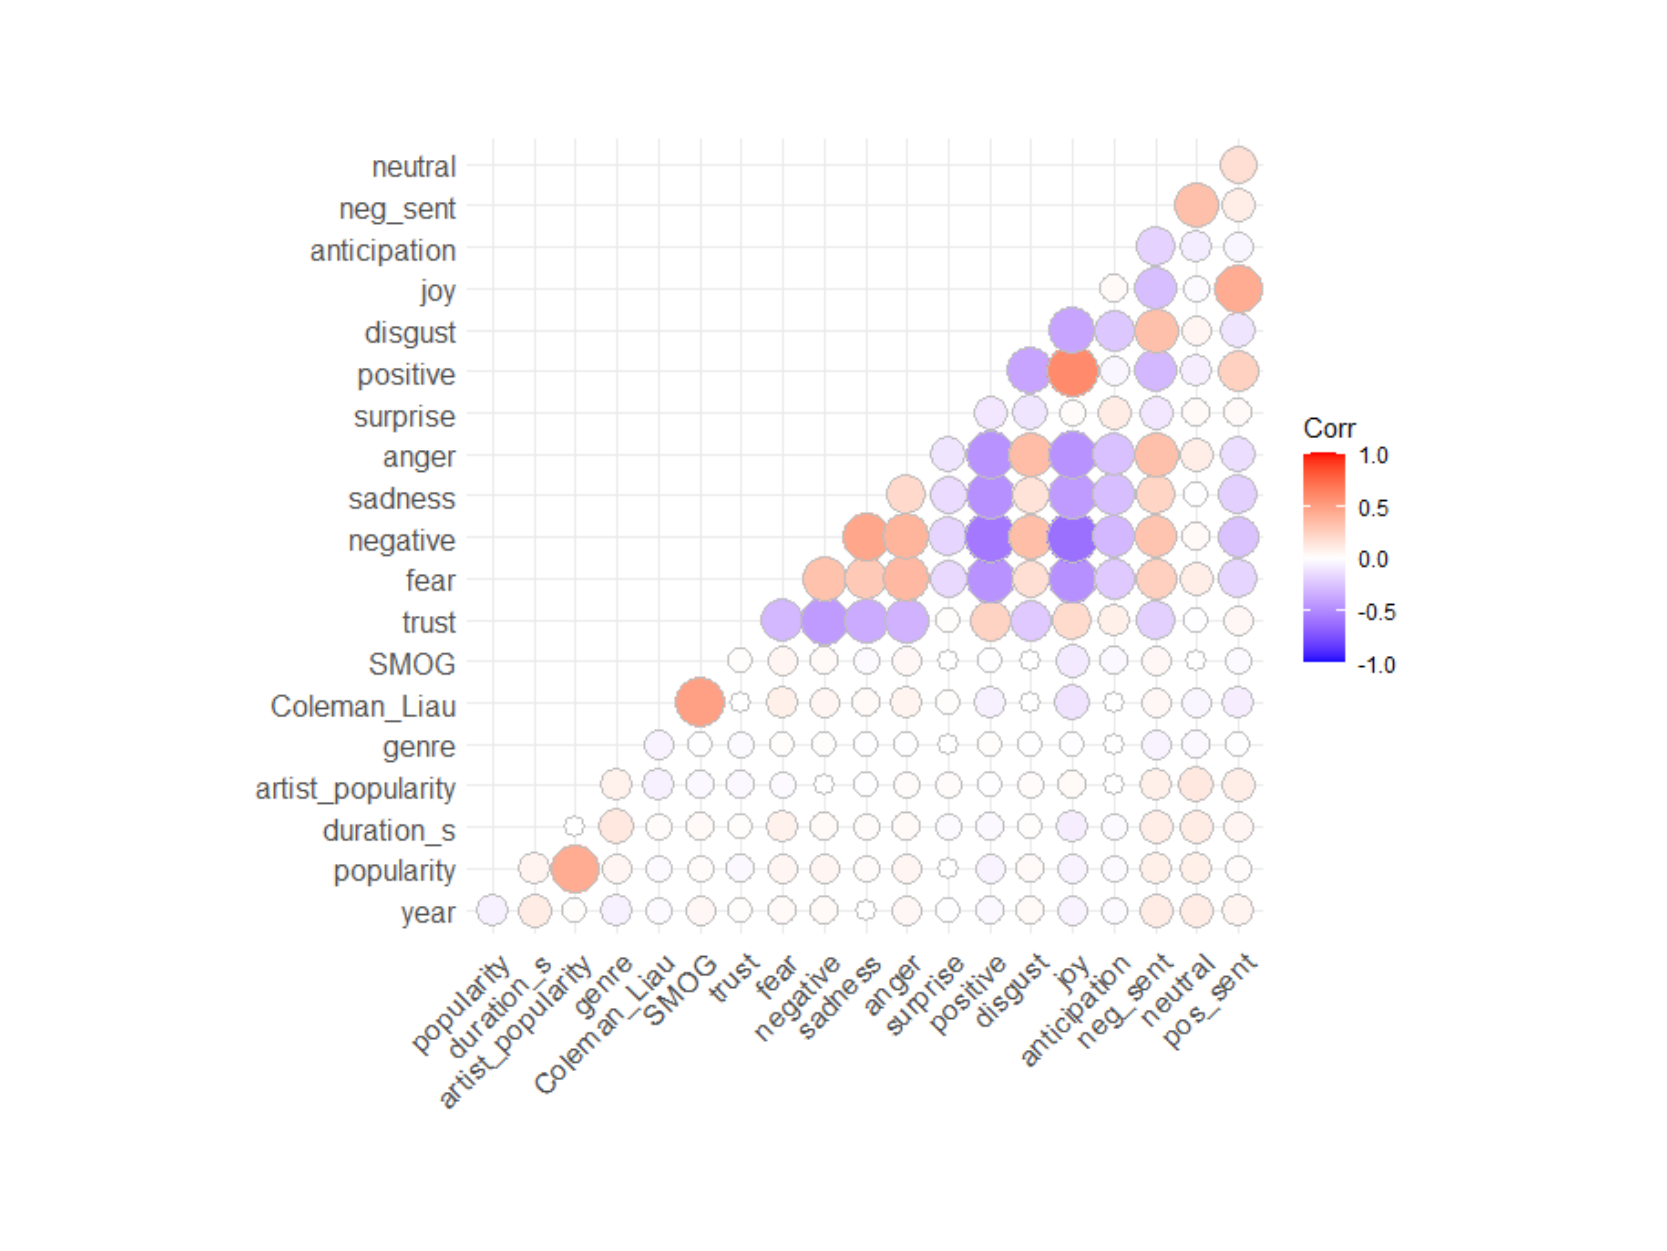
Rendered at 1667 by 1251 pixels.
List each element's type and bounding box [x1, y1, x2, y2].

picture [242, 66, 1424, 1184]
